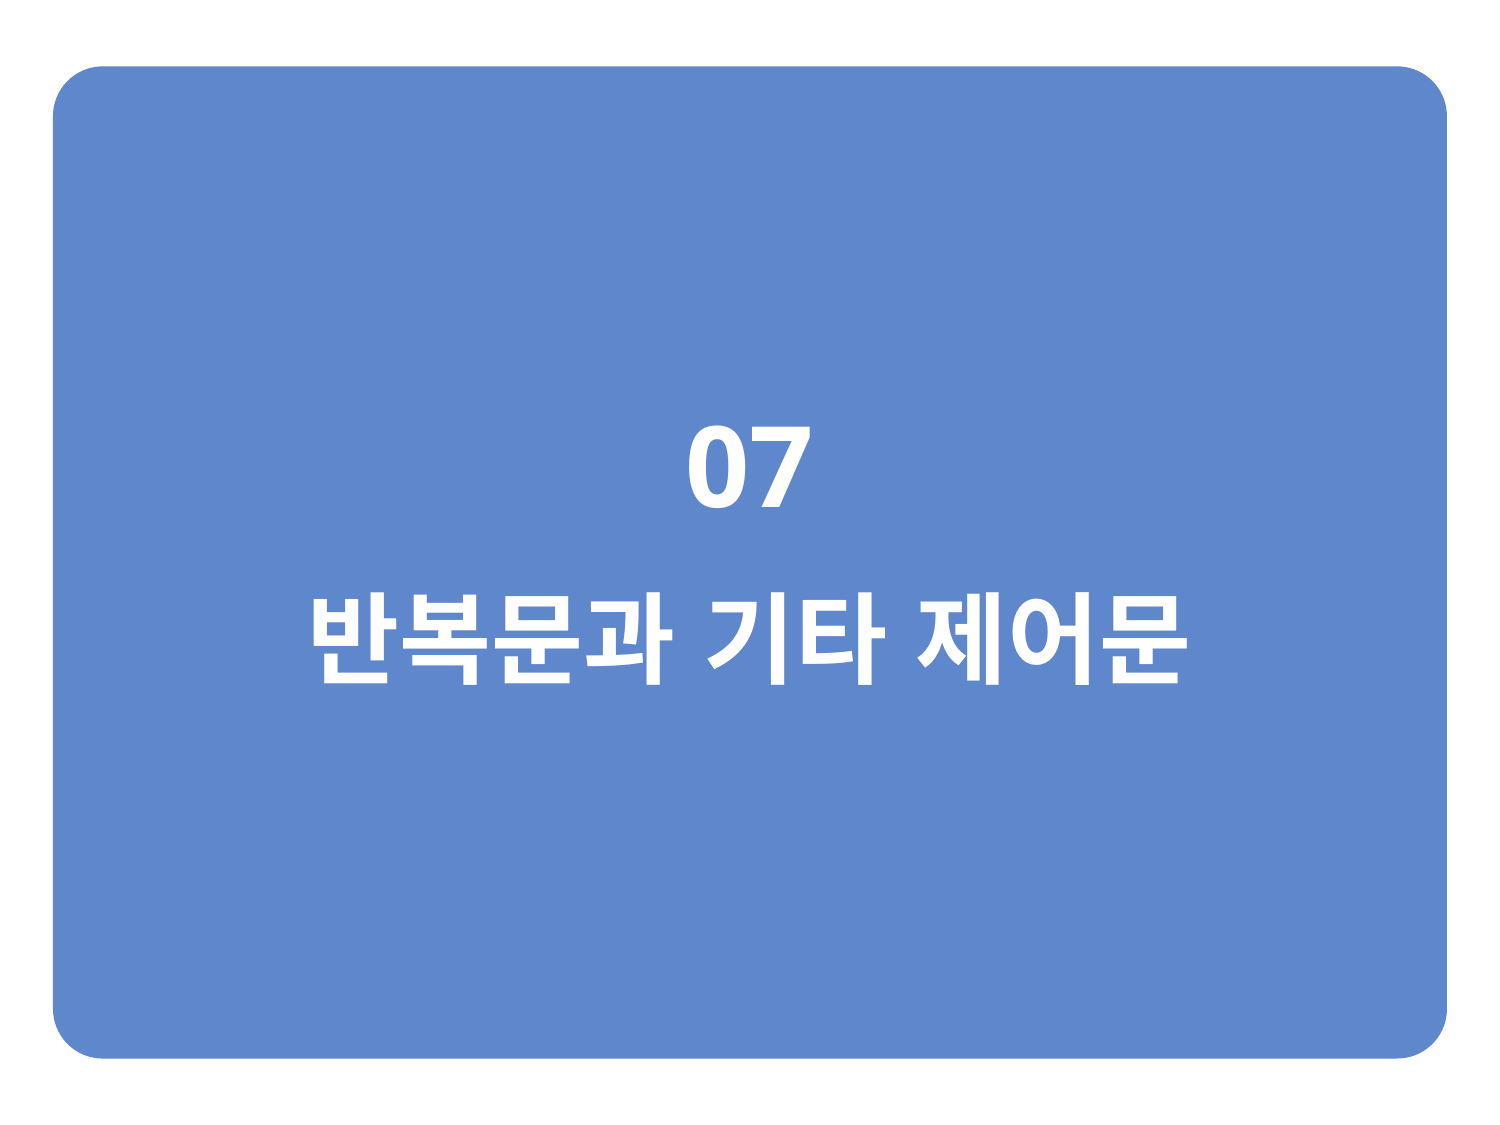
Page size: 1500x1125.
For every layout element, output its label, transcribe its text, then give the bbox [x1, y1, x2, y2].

list 07 [117, 385, 1383, 540]
list 반복문과 기타 제어문 [117, 559, 1383, 715]
